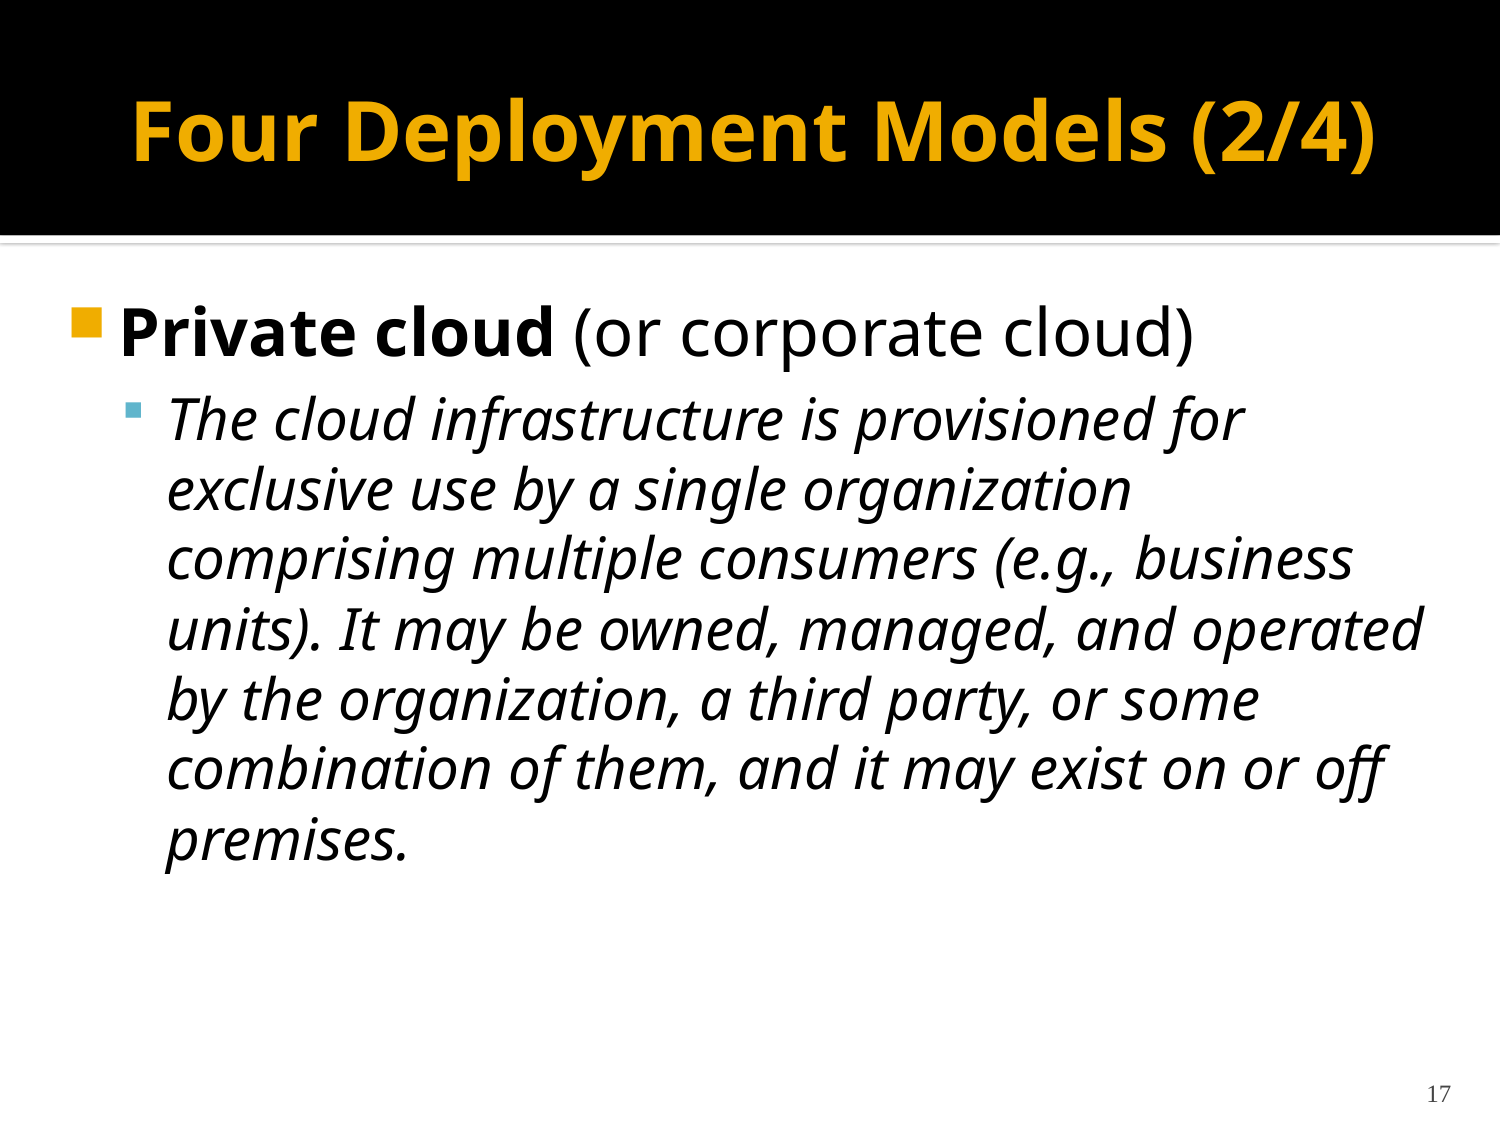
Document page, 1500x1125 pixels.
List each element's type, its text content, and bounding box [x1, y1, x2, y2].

slide_number 17 [1345, 1062, 1467, 1108]
list Private cloud (or corporate cloud) The cloud infrastructure is provisioned for exclusive use by a single organization comprising multiple consumers (e.g., business units). It may be owned, managed, and operated by the organization, a third party, or some combination of them, and it may exist on or off premises. [37, 275, 1450, 1038]
title Four Deployment Models (2/4) [75, 25, 1425, 231]
